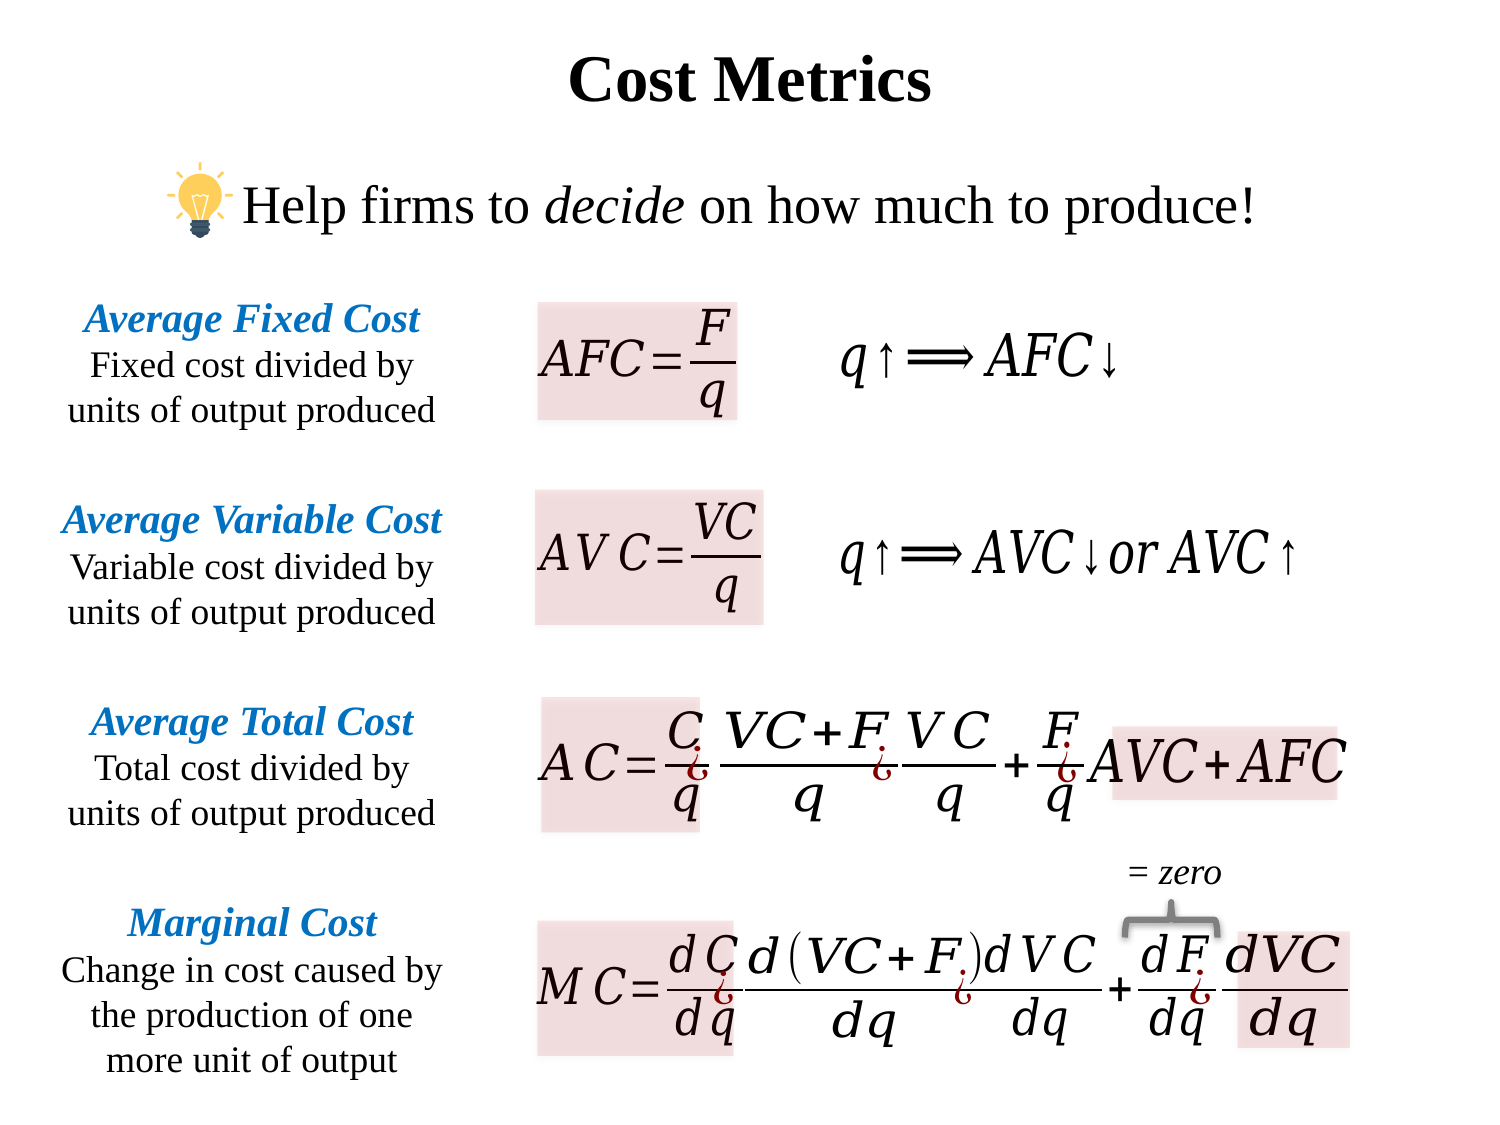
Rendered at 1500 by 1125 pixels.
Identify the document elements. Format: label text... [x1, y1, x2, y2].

text_box Marginal Cost Change in cost caused by the production of one more unit of output [41, 887, 463, 1088]
text_box Help firms to decide on how much to produce! [238, 162, 1274, 243]
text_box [1112, 839, 1238, 938]
text_box [537, 301, 738, 421]
title Cost Metrics [49, 0, 1451, 151]
text_box Average Total Cost Total cost divided by units of output produced [41, 685, 463, 841]
text_box Average Fixed Cost Fixed cost divided by units of output produced [41, 282, 463, 438]
text_box [541, 696, 701, 833]
text_box [534, 489, 764, 626]
text_box [1237, 931, 1351, 1049]
text_box [537, 920, 734, 1057]
text_box Average Variable Cost Variable cost divided by units of output produced [41, 484, 463, 640]
text_box [1112, 726, 1338, 801]
picture [162, 162, 238, 238]
